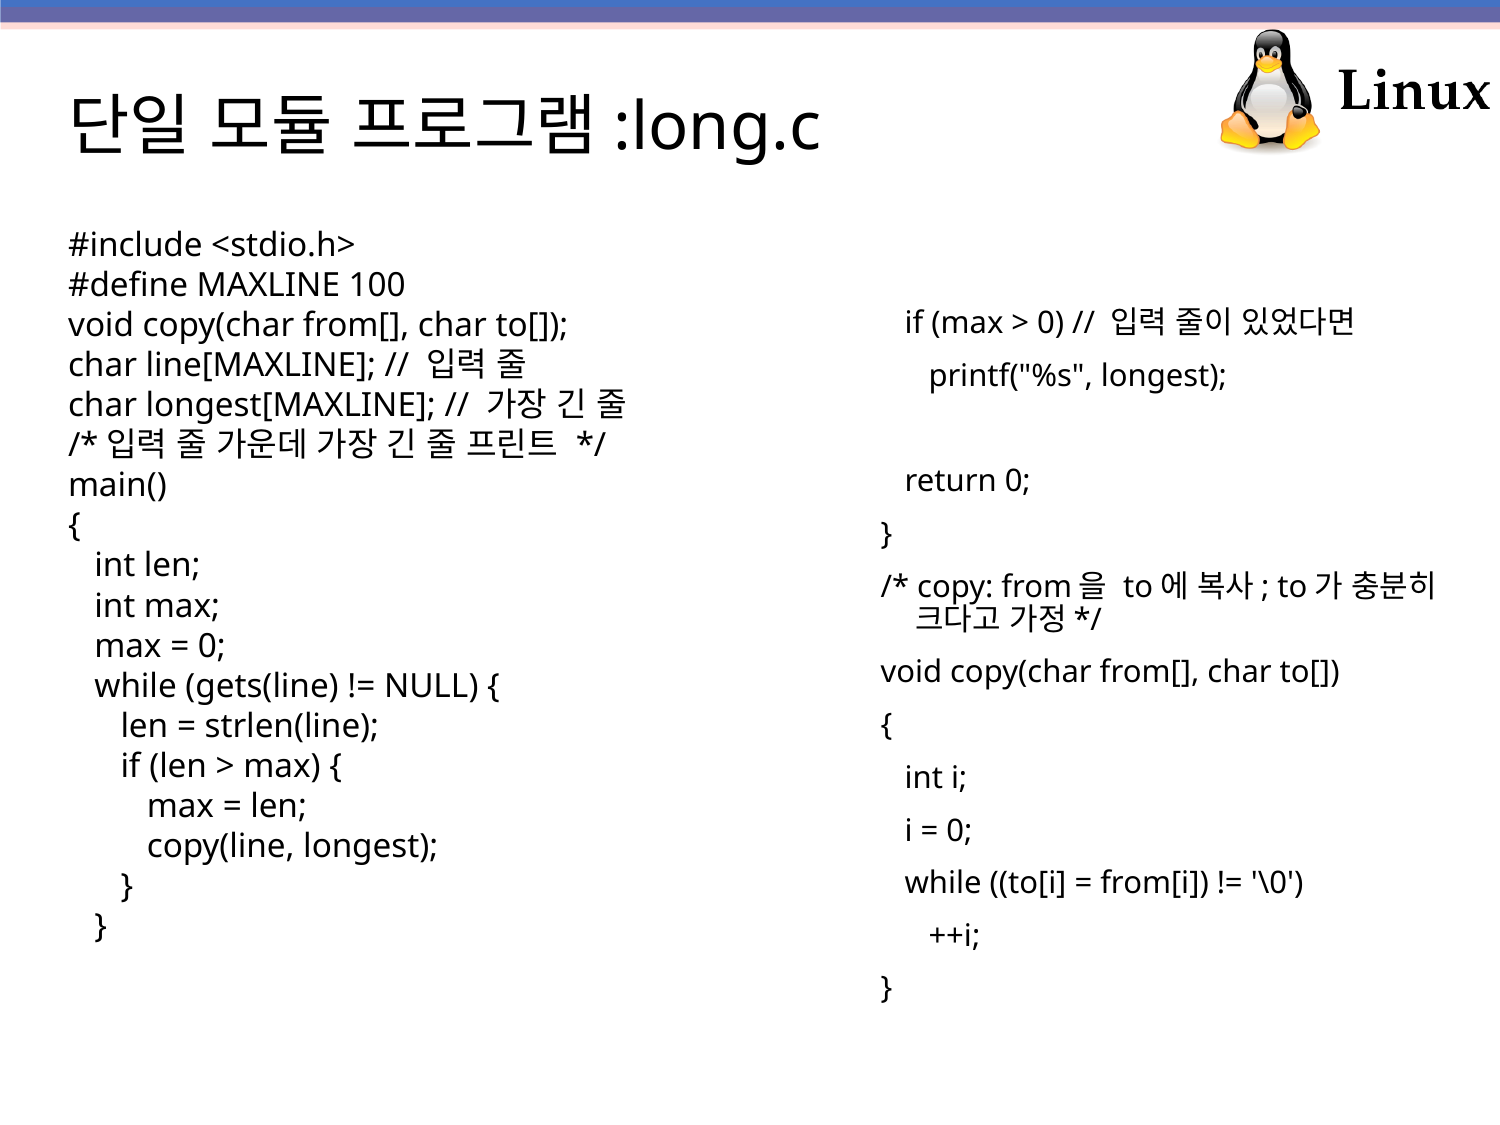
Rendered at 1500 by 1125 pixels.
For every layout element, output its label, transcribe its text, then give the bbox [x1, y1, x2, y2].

picture [1210, 30, 1498, 162]
list #include <stdio.h> #define MAXLINE 100 void copy(char from[], char to[]); char line[MAXLINE]; // 입력 줄 char longest[MAXLINE]; // 가장 긴 줄 /*입력 줄 가운데 가장 긴 줄 프린트 */ main() { int len; int max; max = 0; while (gets(line) != NULL) { len = strlen(line); if (len > max) { max = len; copy(line, longest); } } [53, 219, 1436, 1014]
list if (max > 0) // 입력 줄이 있었다면 printf("%s", longest); return 0; } /* copy: from을 to에 복사; to가 충분히 크다고 가정*/ void copy(char from[], char to[]) { int i; i = 0; while ((to[i] = from[i]) != '\0') ++i; } [865, 299, 1500, 1014]
title 단일 모듈 프로그램:long.c [53, 59, 1436, 197]
